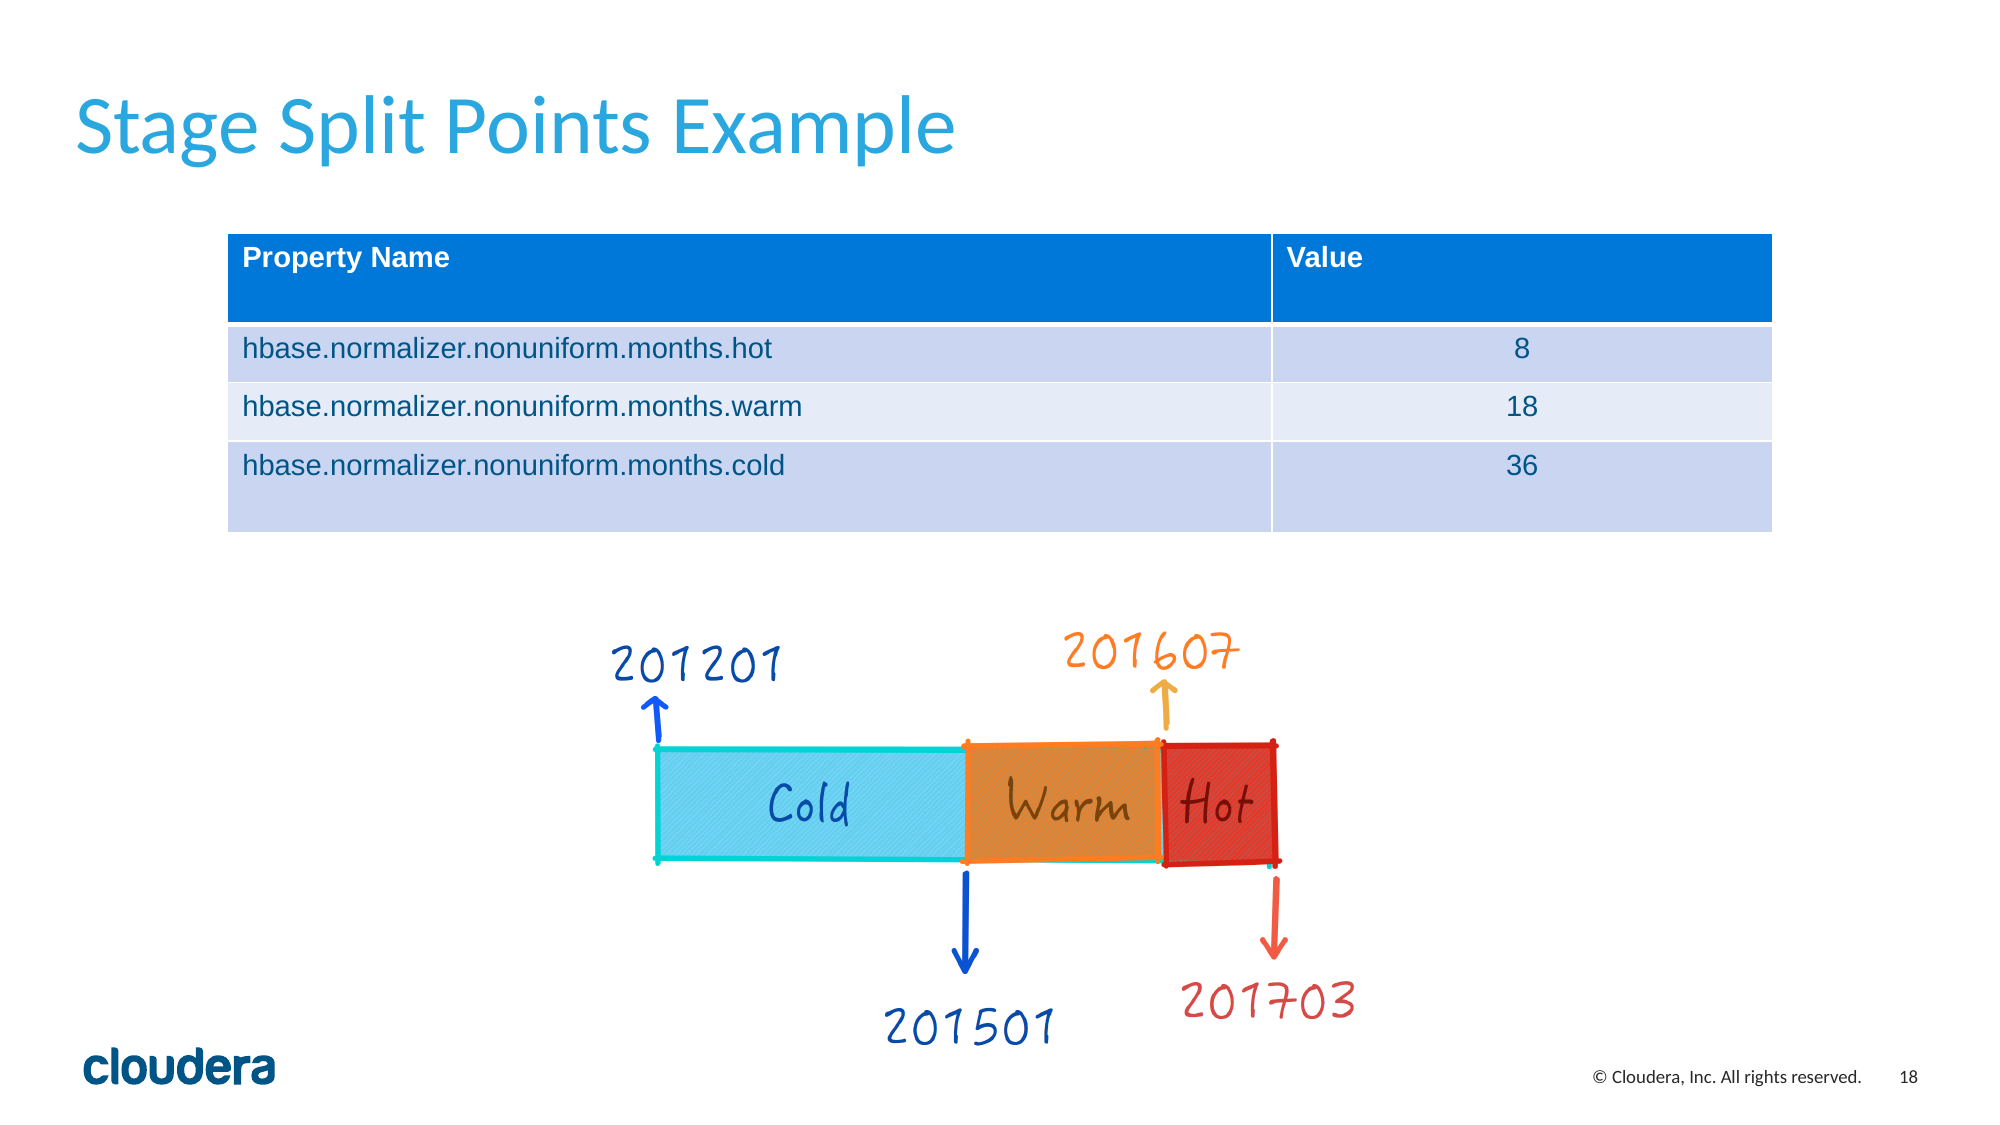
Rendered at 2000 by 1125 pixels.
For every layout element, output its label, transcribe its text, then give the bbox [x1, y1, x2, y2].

table_header Property Name [228, 234, 1271, 322]
picture [602, 615, 1399, 1063]
table_cell 36 [1273, 442, 1772, 532]
table_header Value [1273, 234, 1772, 322]
table_cell 18 [1273, 383, 1772, 440]
title Stage Split Points Example [60, 75, 1916, 205]
table_cell hbase.normalizer.nonuniform.months.hot [228, 327, 1271, 382]
table_cell hbase.normalizer.nonuniform.months.cold [228, 442, 1271, 532]
table_cell 8 [1273, 327, 1772, 382]
table_cell hbase.normalizer.nonuniform.months.warm [228, 383, 1271, 440]
